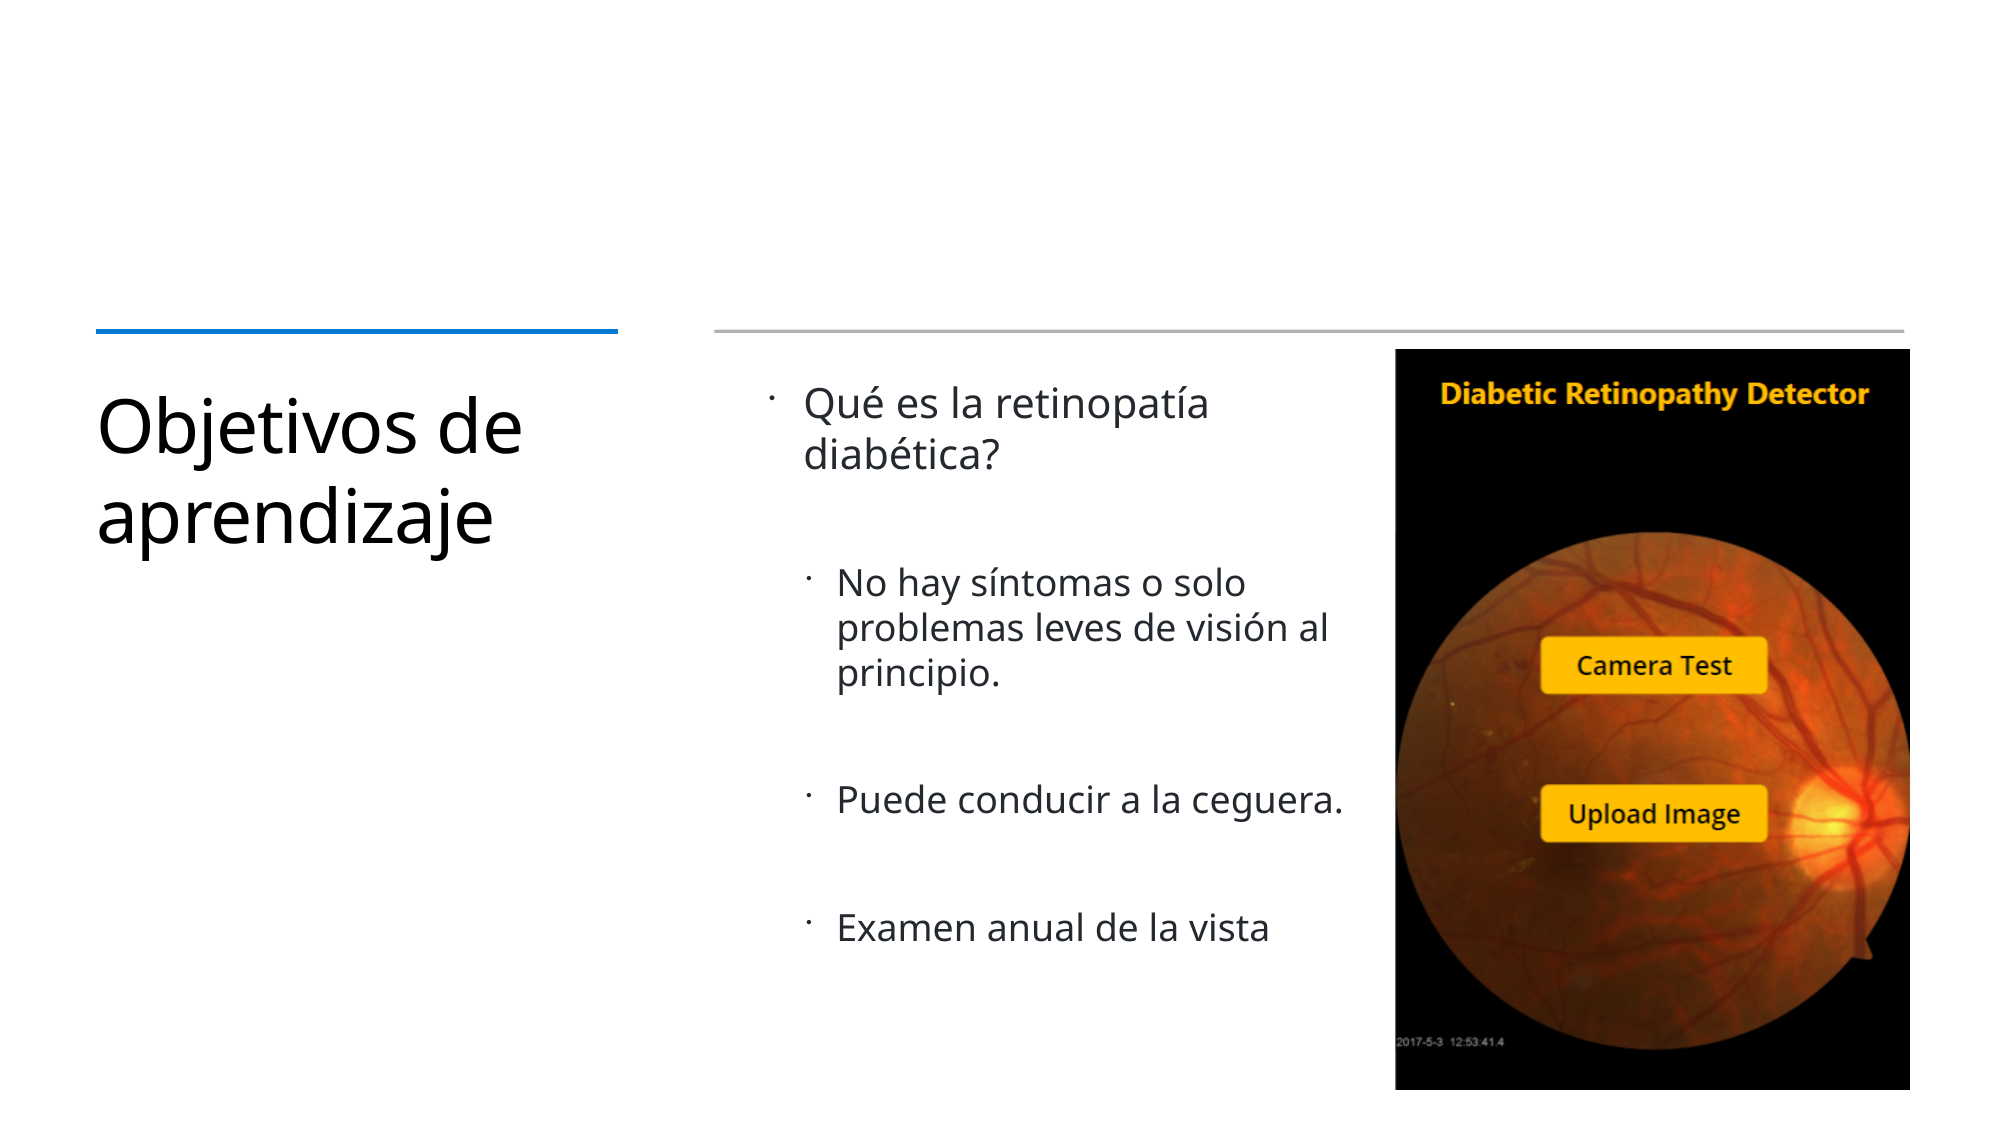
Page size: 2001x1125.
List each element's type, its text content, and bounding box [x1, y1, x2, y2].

title Objetivos de aprendizaje [96, 378, 618, 652]
picture [1391, 349, 1910, 1090]
list Qué es la retinopatía diabética? No hay síntomas o solo problemas leves de visión al principio. Puede conducir a la ceguera. Examen anual de la vista [728, 377, 1367, 801]
